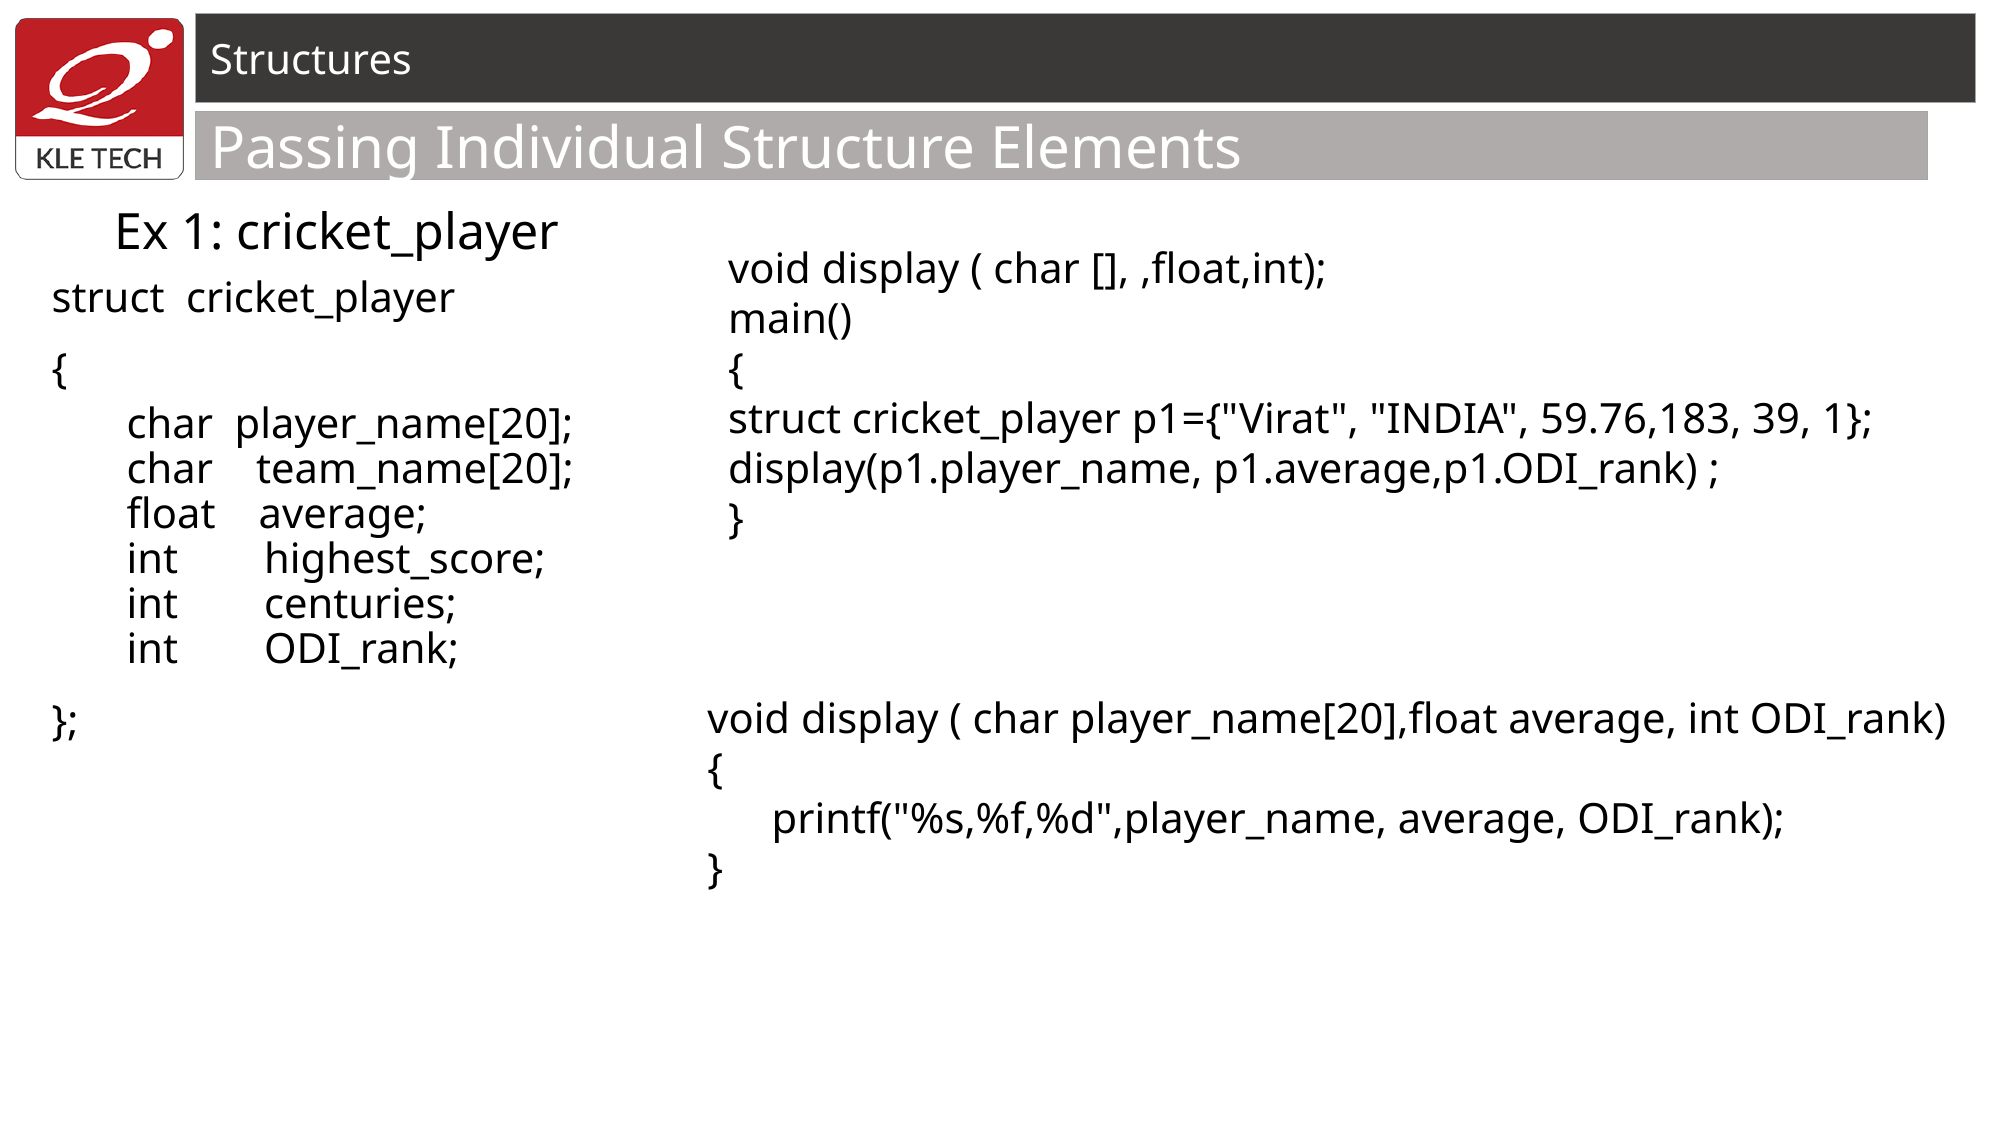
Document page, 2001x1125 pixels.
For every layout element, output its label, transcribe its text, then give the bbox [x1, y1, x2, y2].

picture [13, 13, 185, 184]
text_box Structures [195, 13, 1976, 103]
text_box Passing Individual Structure Elements [195, 111, 1928, 180]
text_box void display ( char player_name[20],float average, int ODI_rank) { printf("%s,%f,%d",player_name, average, ODI_rank); } [692, 684, 2000, 900]
text_box void display ( char [], ,float,int); main() { struct cricket_player p1={"Virat", "INDIA", 59.76,183, 39, 1}; display(p1.player_name, p1.average,p1.ODI_rank) ; } [713, 234, 2000, 550]
title Ex 1: cricket_player [99, 131, 1772, 252]
list struct cricket_player { char player_name[20]; char team_name[20]; float average; int highest_score; int centuries; int ODI_rank; }; [36, 263, 670, 919]
